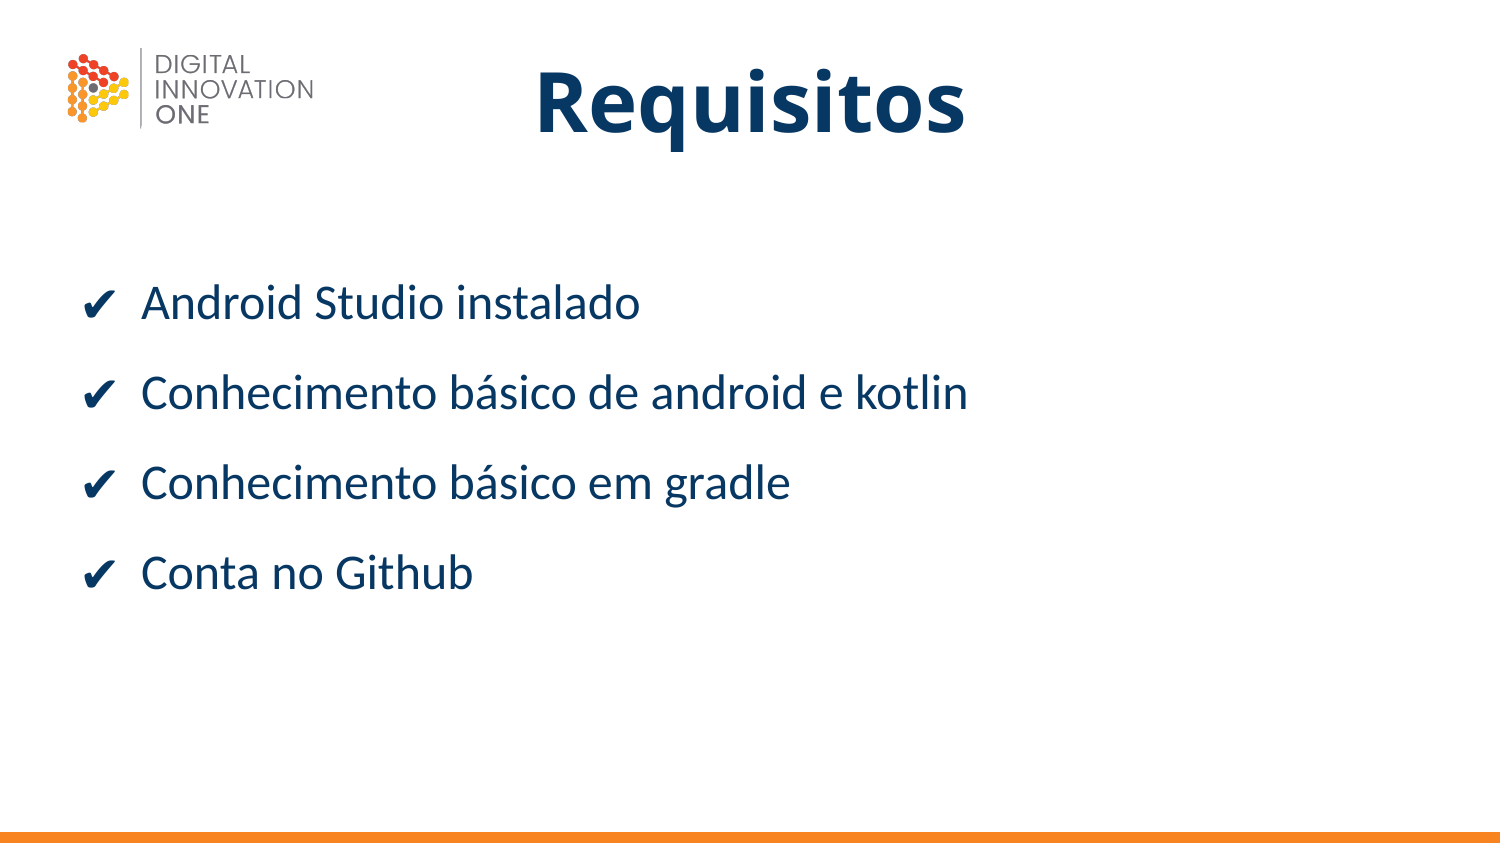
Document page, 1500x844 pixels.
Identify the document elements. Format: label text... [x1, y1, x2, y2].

text_box [0, 832, 1500, 843]
subtitle Android Studio instalado Conhecimento básico de android e kotlin Conhecimento básico em gradle Conta no Github [51, 218, 1341, 741]
picture [50, 39, 331, 138]
subtitle Requisitos [182, 50, 1318, 148]
